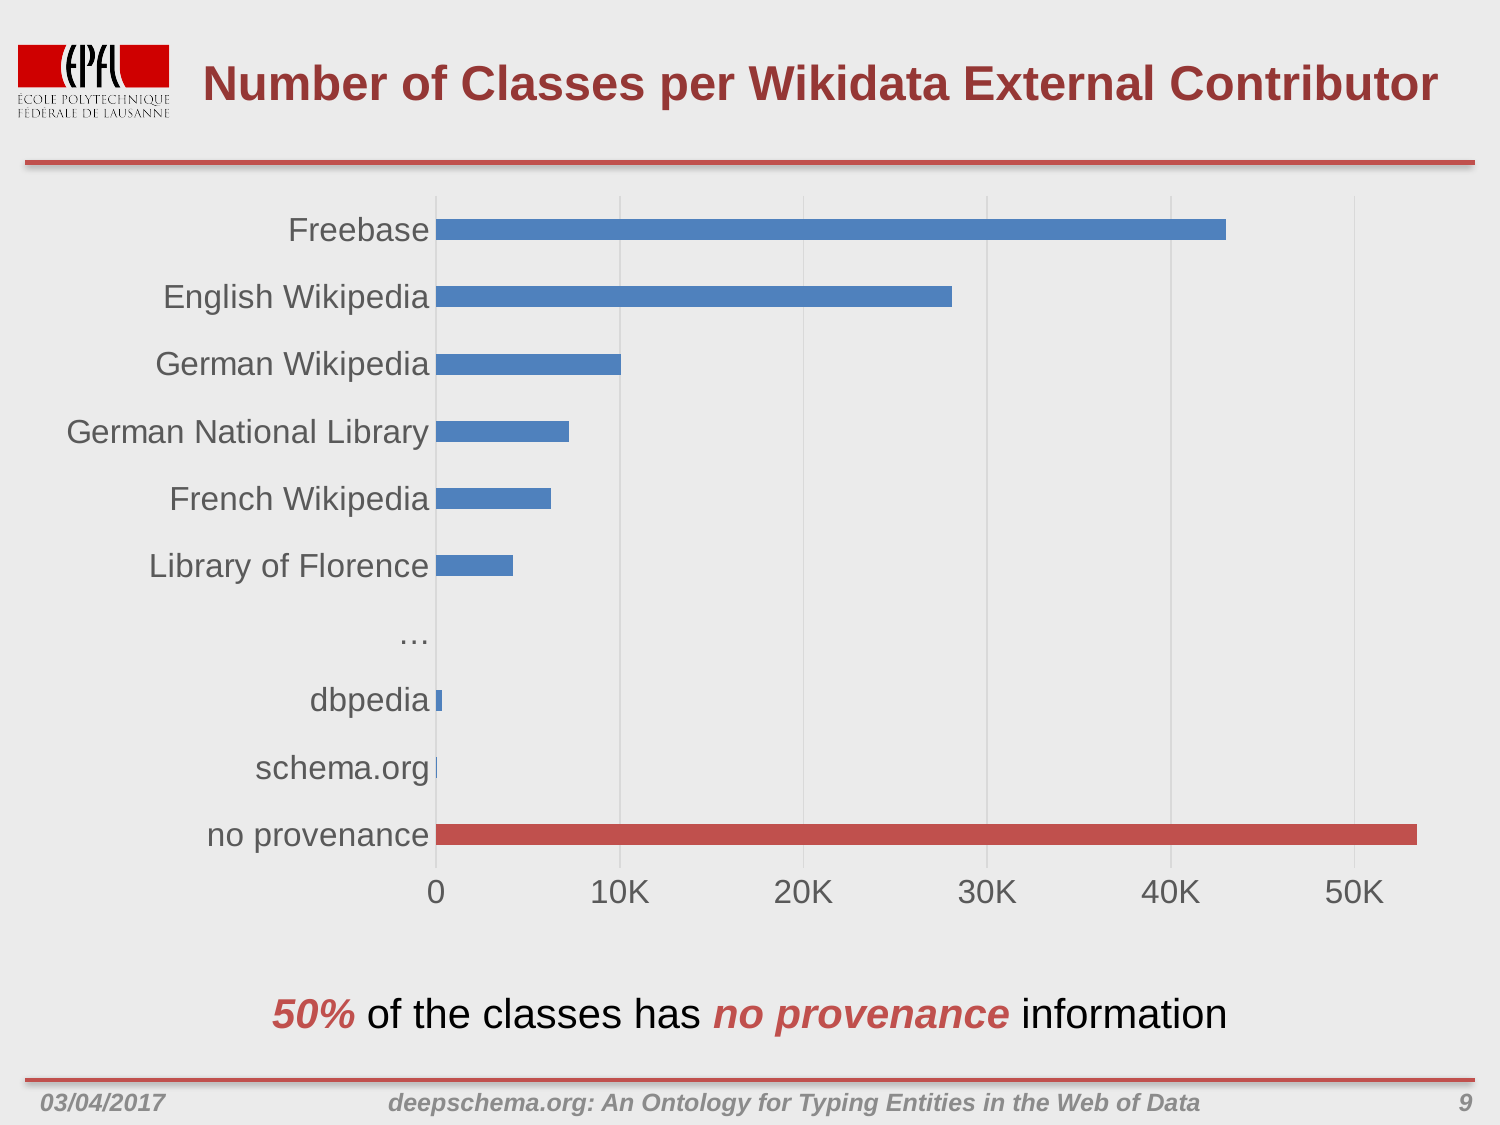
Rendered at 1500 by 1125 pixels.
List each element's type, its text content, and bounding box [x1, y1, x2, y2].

slide_number 9 [1403, 1077, 1488, 1125]
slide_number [24, 1077, 188, 1125]
picture [12, 39, 175, 123]
title Number of Classes per Wikidata External Contributor [187, 6, 1475, 157]
text_box 50% of the classes has no provenance information [24, 978, 1475, 1075]
footer deepschema.org: An Ontology for Typing Entities in the Web of Data [200, 1077, 1391, 1125]
chart [37, 180, 1476, 926]
